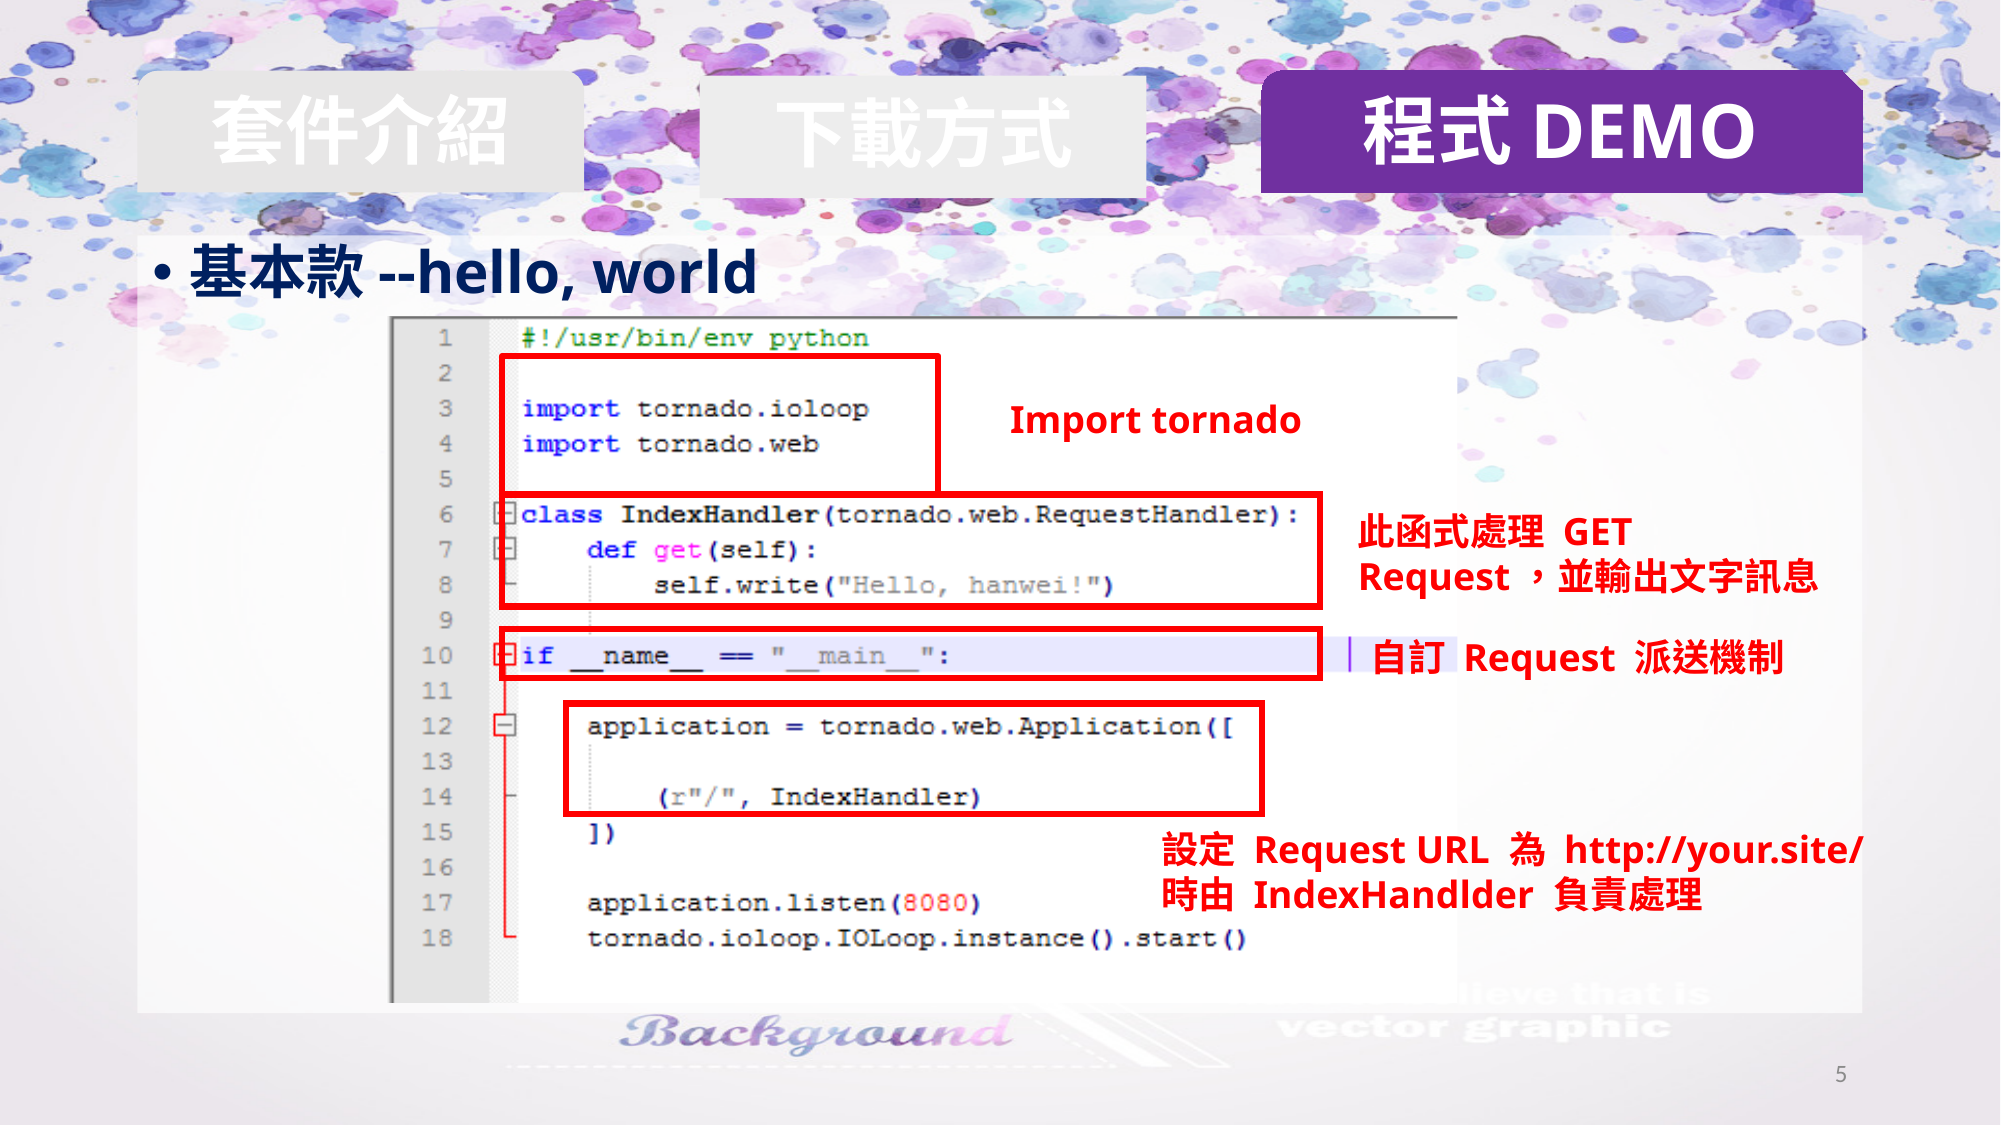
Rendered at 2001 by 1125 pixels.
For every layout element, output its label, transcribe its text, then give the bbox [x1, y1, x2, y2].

list 基本款--hello, world [137, 235, 1863, 1014]
text_box 套件介紹 [137, 70, 585, 193]
text_box 此函式處理 GET Request，並輸出文字訊息 [1458, 500, 1836, 606]
slide_number 5 [1412, 1042, 1863, 1103]
picture [0, 0, 2001, 1125]
text_box 自訂 Request 派送機制 [1458, 626, 1863, 687]
text_box 程式DEMO [1261, 70, 1863, 193]
title 下載方式 [699, 75, 1147, 199]
text_box 設定 Request URL 為 http://your.site/ 時由 IndexHandlder 負責處理 [1458, 818, 1906, 924]
